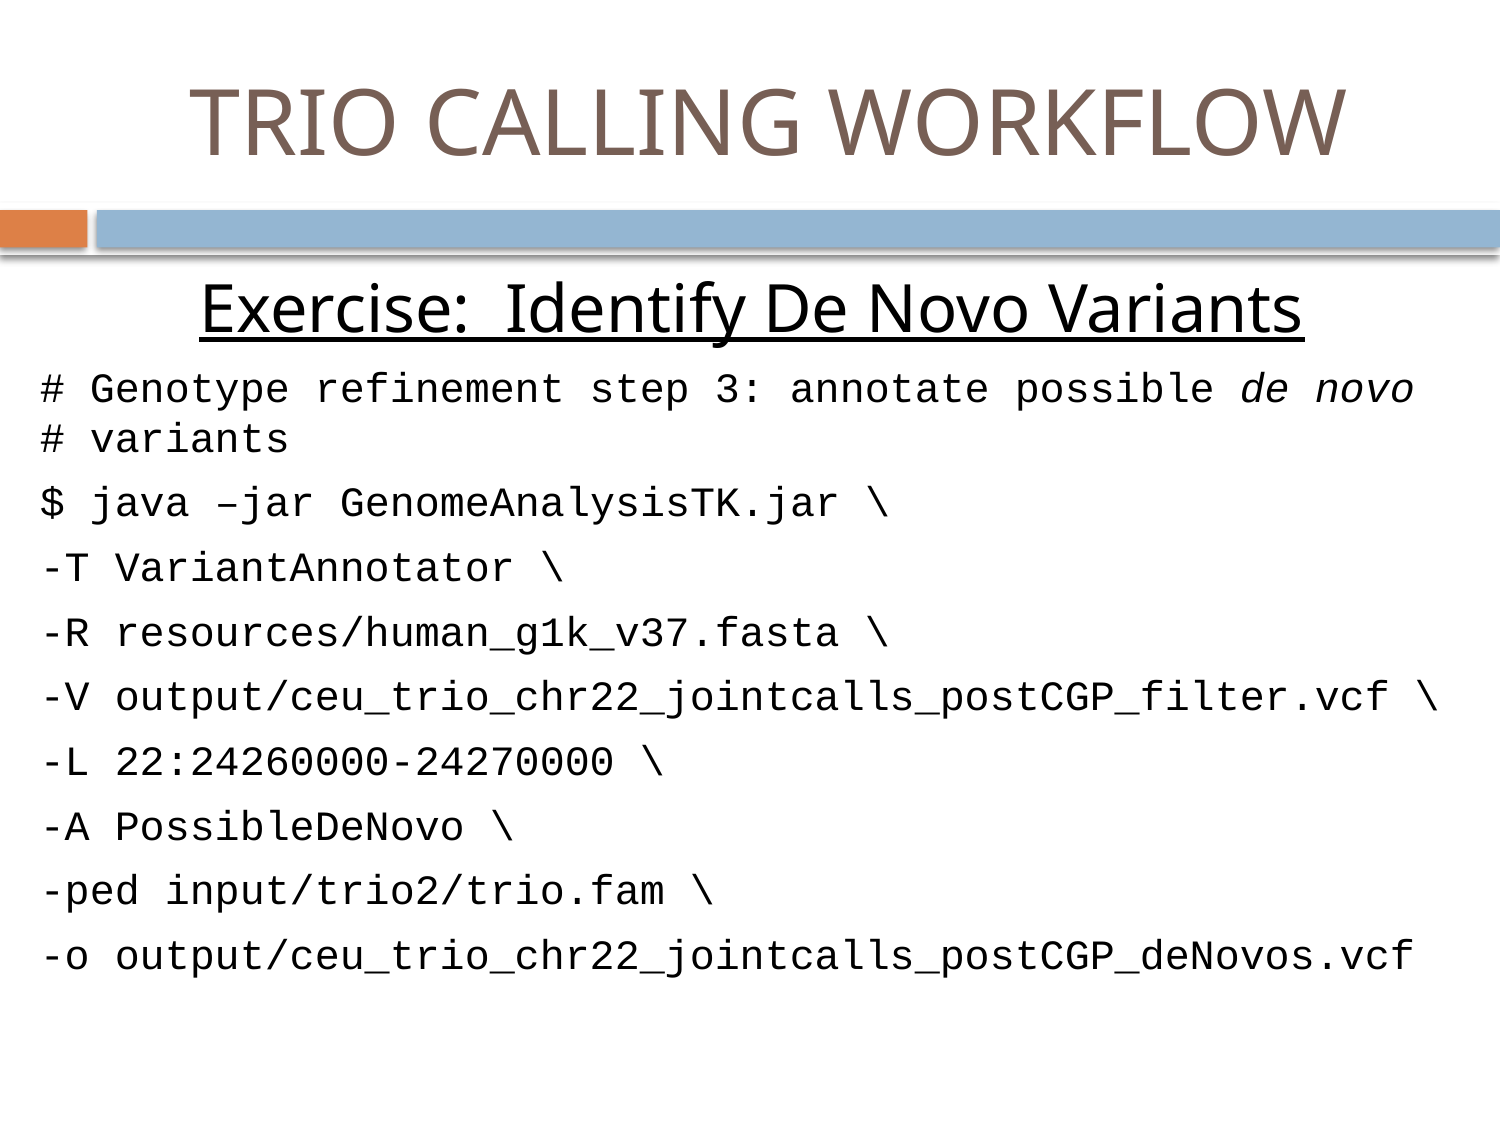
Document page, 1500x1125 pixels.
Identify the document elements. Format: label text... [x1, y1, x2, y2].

title TRIO CALLING WORKFLOW [100, 37, 1438, 200]
list Exercise: Identify De Novo Variants # Genotype refinement step 3: annotate possible de novo # variants $ java –jar GenomeAnalysisTK.jar \ -T VariantAnnotator \ -R resources/human_g1k_v37.fasta \ -V output/ceu_trio_chr22_jointcalls_postCGP_filter.vcf \ -L 22:24260000-24270000 \ -A PossibleDeNovo \ -ped input/trio2/trio.fam \ -o output/ceu_trio_chr22_jointcalls_postCGP_deNovos.vcf [24, 258, 1480, 1105]
